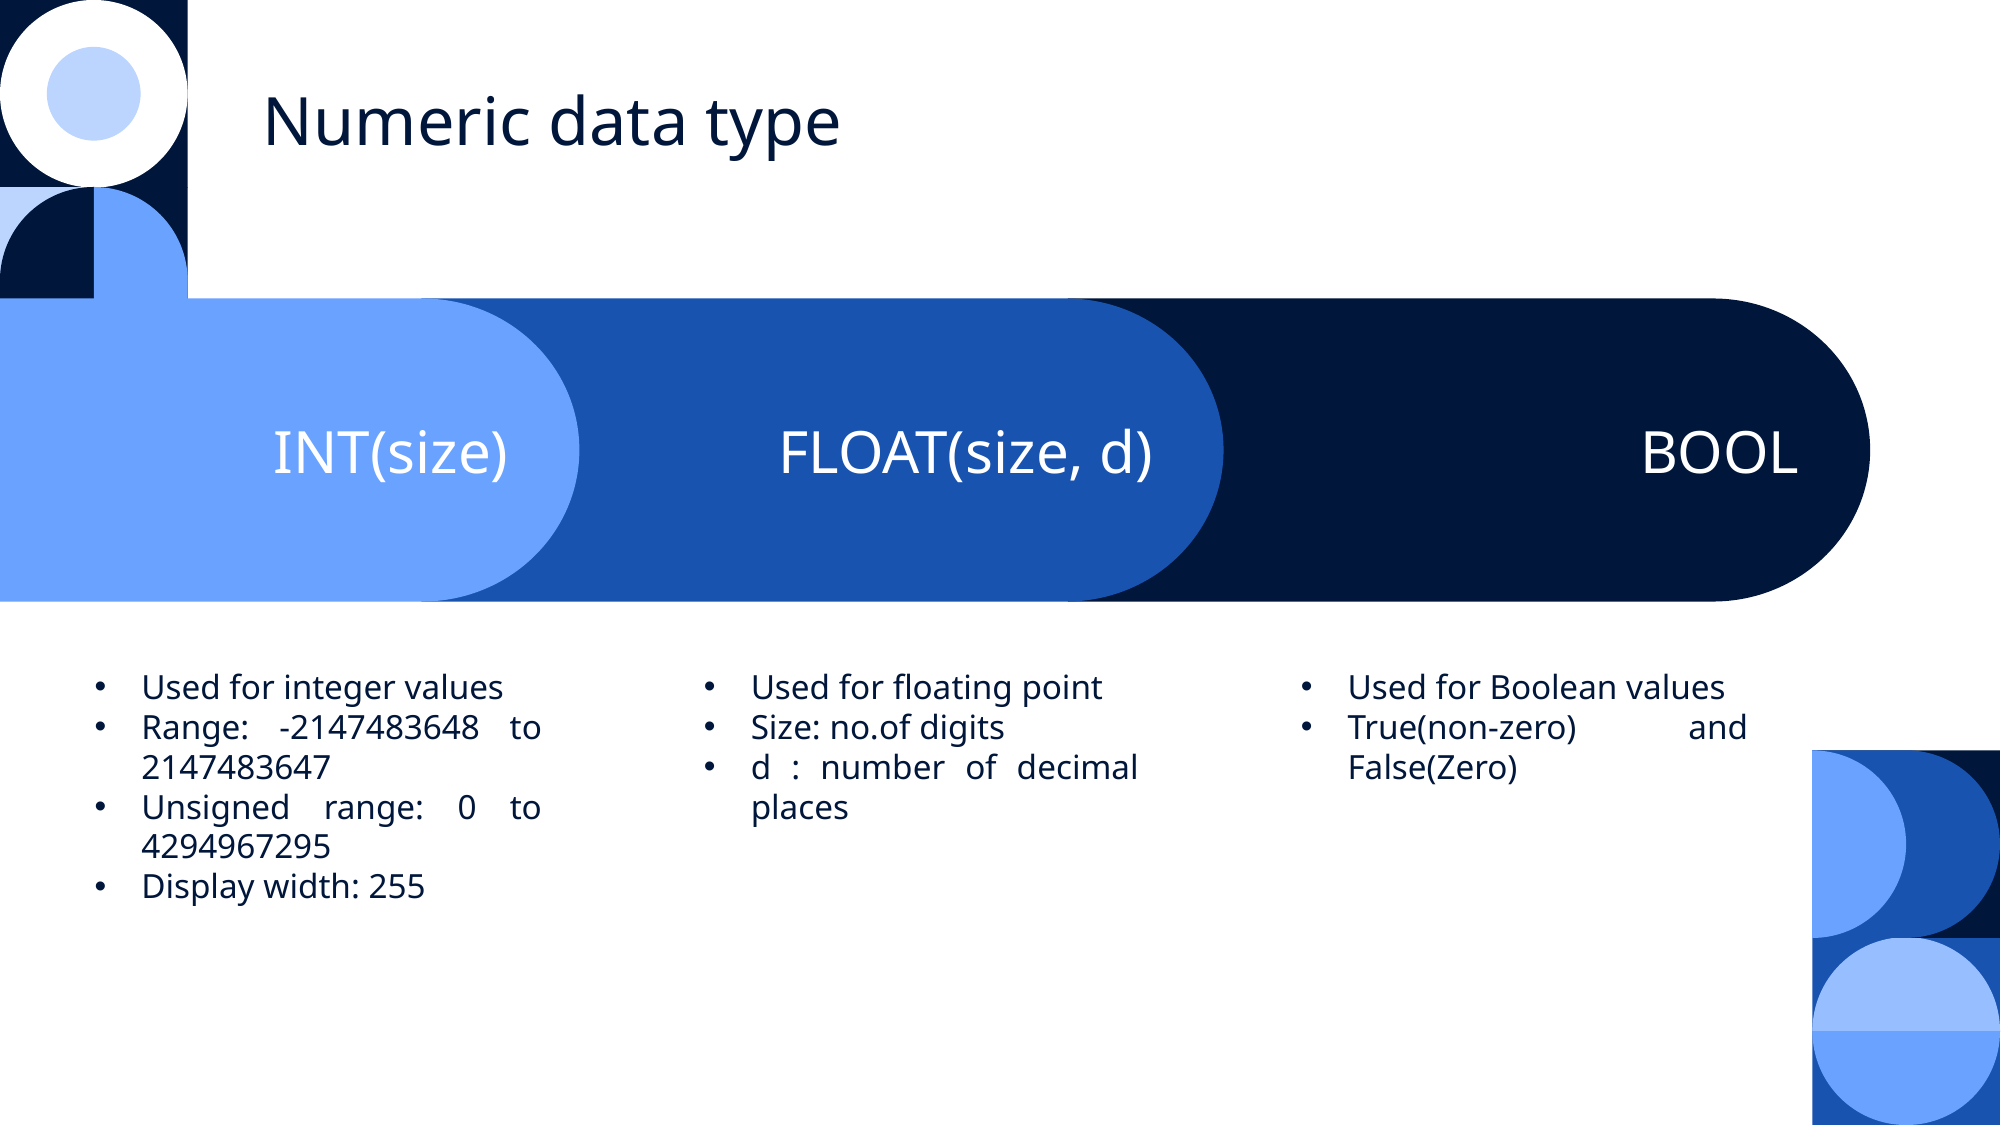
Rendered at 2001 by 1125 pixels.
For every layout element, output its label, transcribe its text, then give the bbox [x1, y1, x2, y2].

text_box Used for floating point Size: no.of digits d : number of decimal places [689, 658, 1155, 834]
text_box BOOL [1080, 298, 1871, 602]
text_box INT(size) [0, 298, 580, 602]
text_box Used for Boolean values True(non-zero) and False(Zero) [1286, 658, 1764, 794]
text_box Used for integer values Range: -2147483648 to 2147483647 Unsigned range: 0 to 4294967295 Display width: 255 [79, 658, 558, 913]
text_box FLOAT(size, d) [436, 298, 1224, 602]
text_box Numeric data type [248, 71, 1183, 167]
